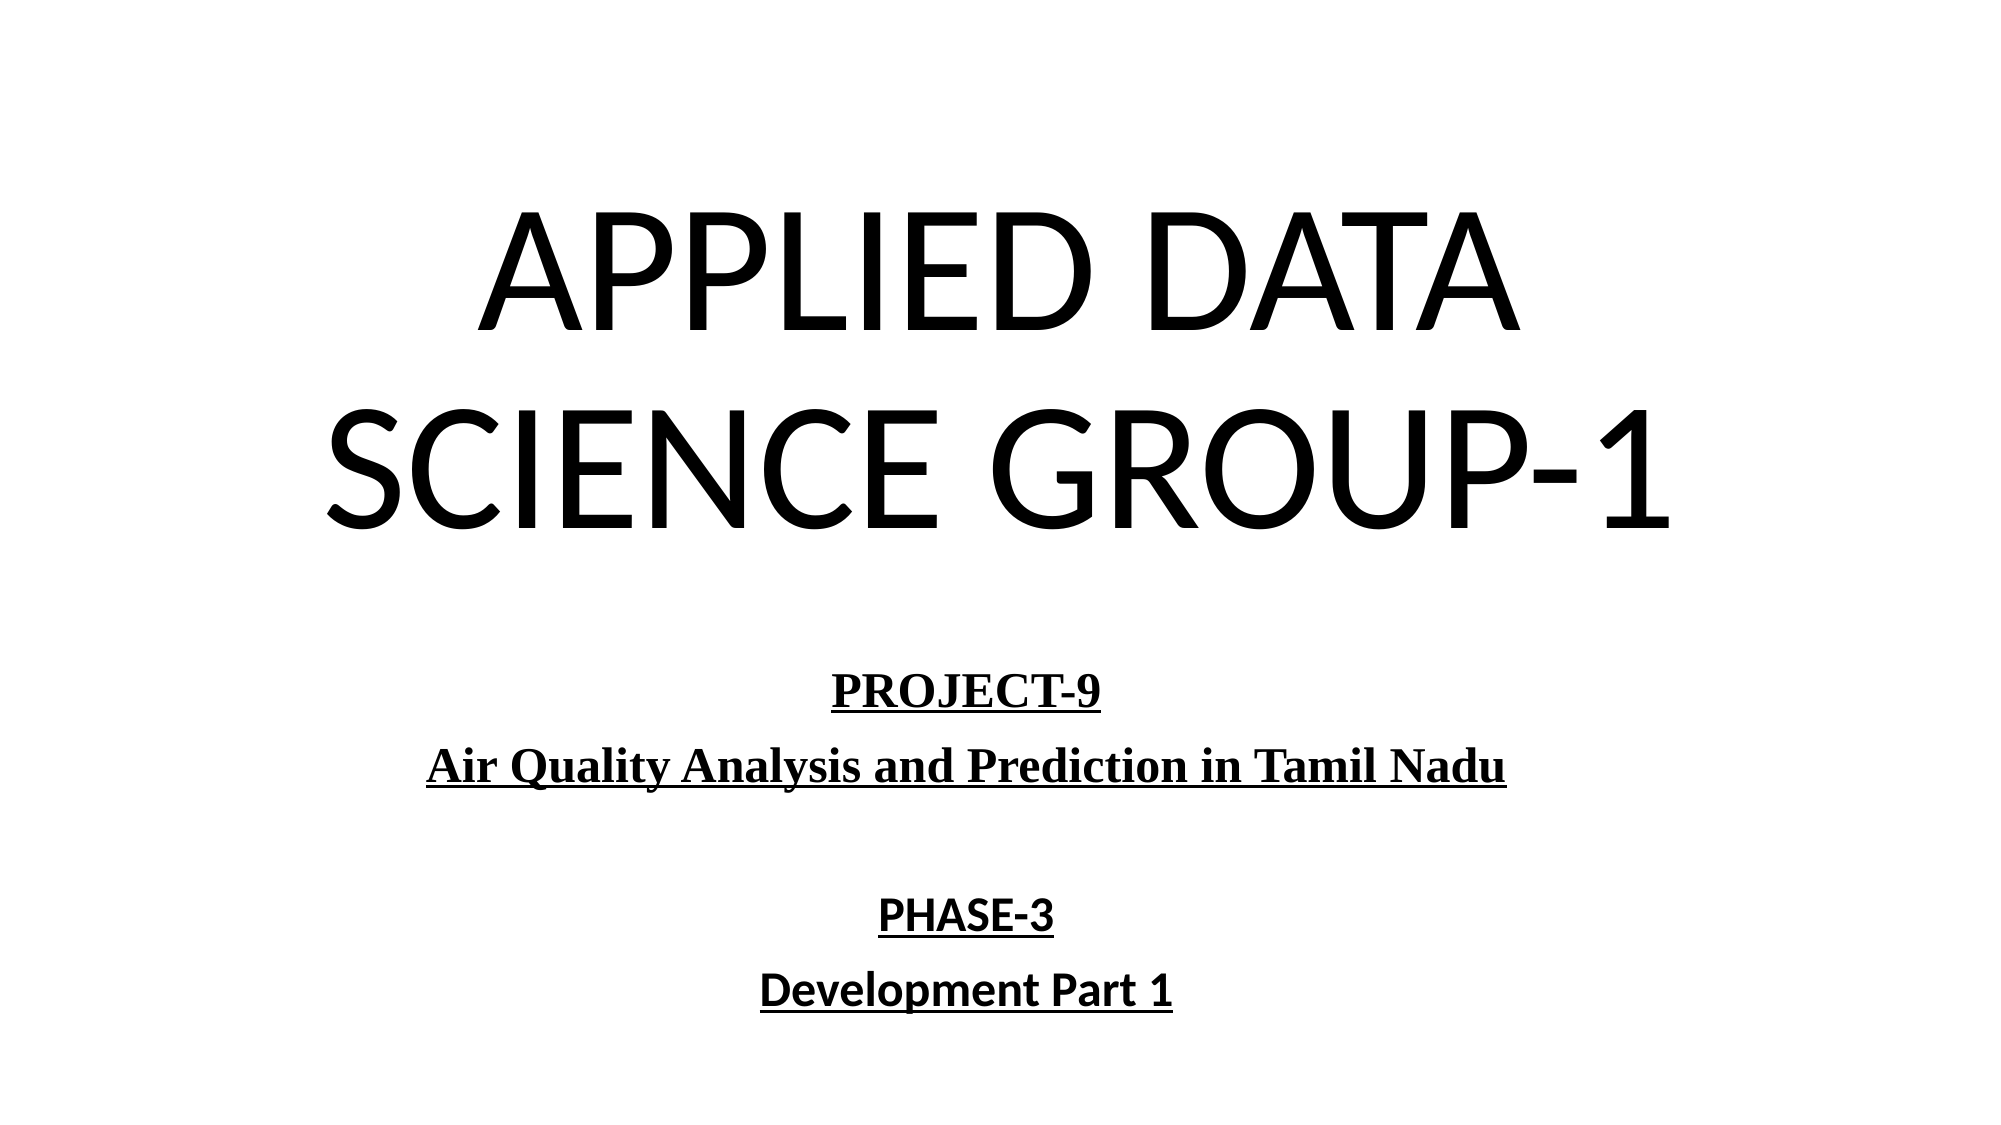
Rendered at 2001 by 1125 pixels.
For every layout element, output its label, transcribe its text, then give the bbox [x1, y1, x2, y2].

subtitle PROJECT-9 Air Quality Analysis and Prediction in Tamil Nadu PHASE-3 Development Part 1 [216, 575, 1717, 1082]
title APPLIED DATA SCIENCE GROUP-1 [249, 184, 1750, 576]
